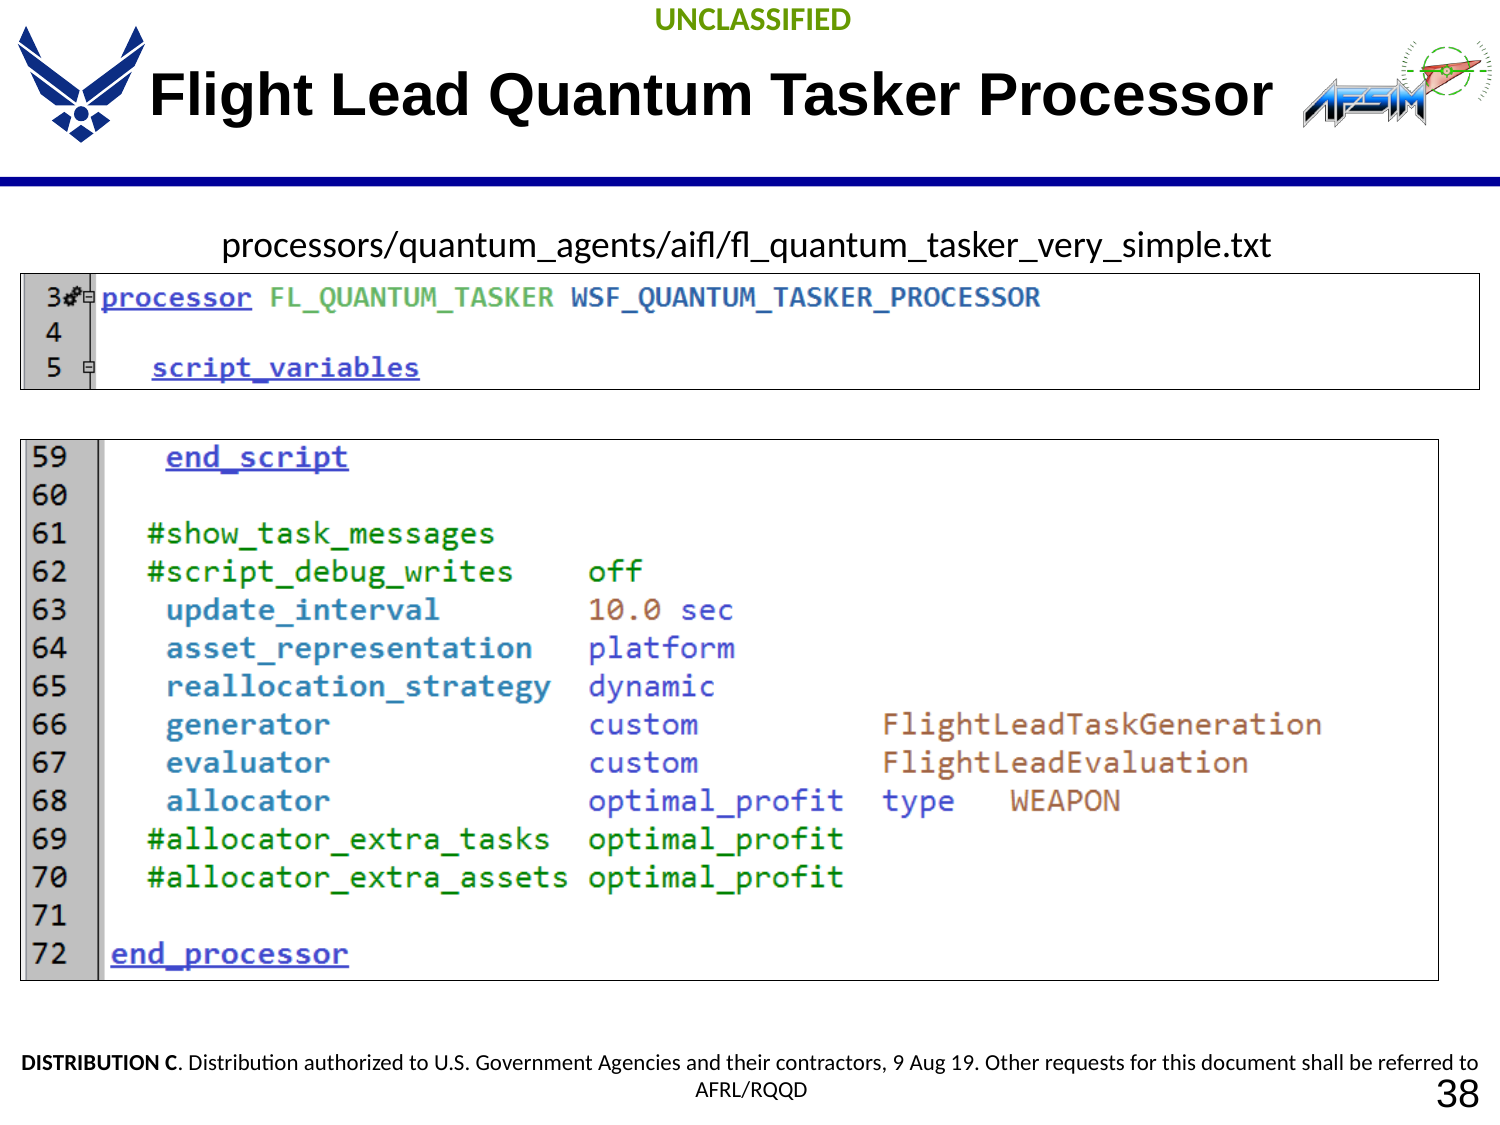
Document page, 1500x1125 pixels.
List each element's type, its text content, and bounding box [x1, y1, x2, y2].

picture [19, 439, 1439, 981]
picture [1273, 0, 1500, 176]
title Flight Lead Quantum Tasker Processor [24, 33, 1400, 150]
picture [19, 273, 1481, 390]
text_box processors/quantum_agents/aifl/fl_quantum_tasker_very_simple.txt [206, 212, 1294, 271]
